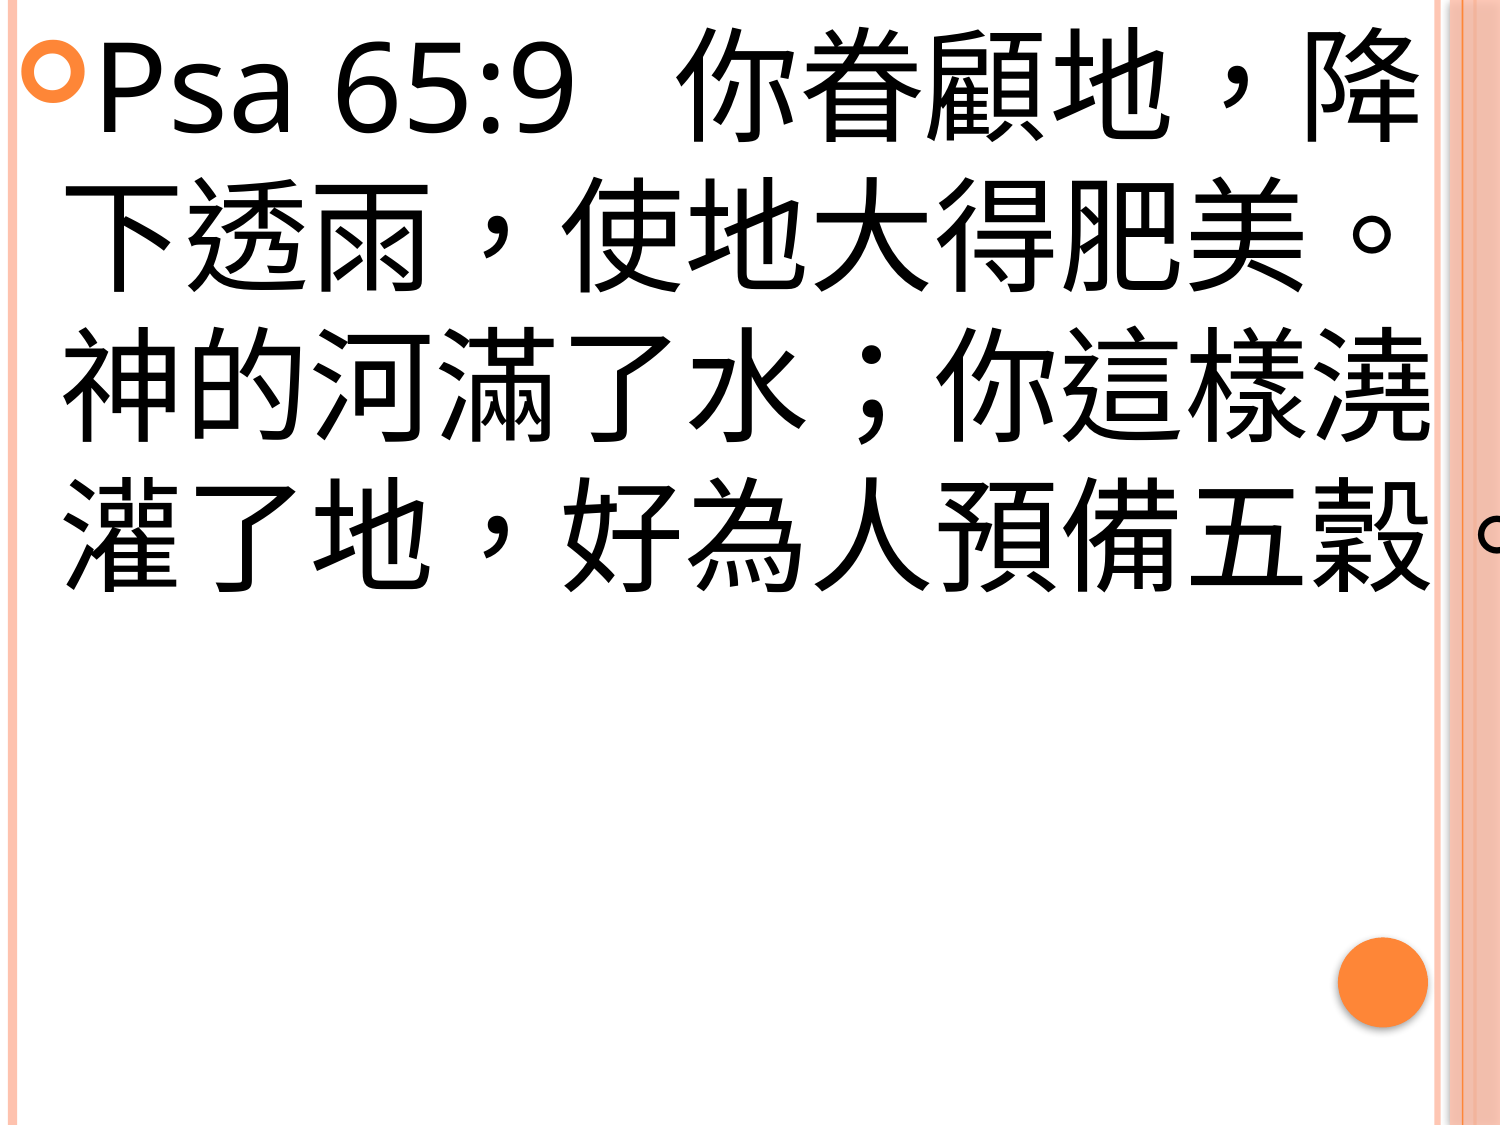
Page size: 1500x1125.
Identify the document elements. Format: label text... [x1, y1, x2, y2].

list Psa 65:9 你眷顧地，降下透雨，使地大得肥美。神的河滿了水；你這樣澆灌了地，好為人預備五穀。 [0, 0, 1500, 1125]
